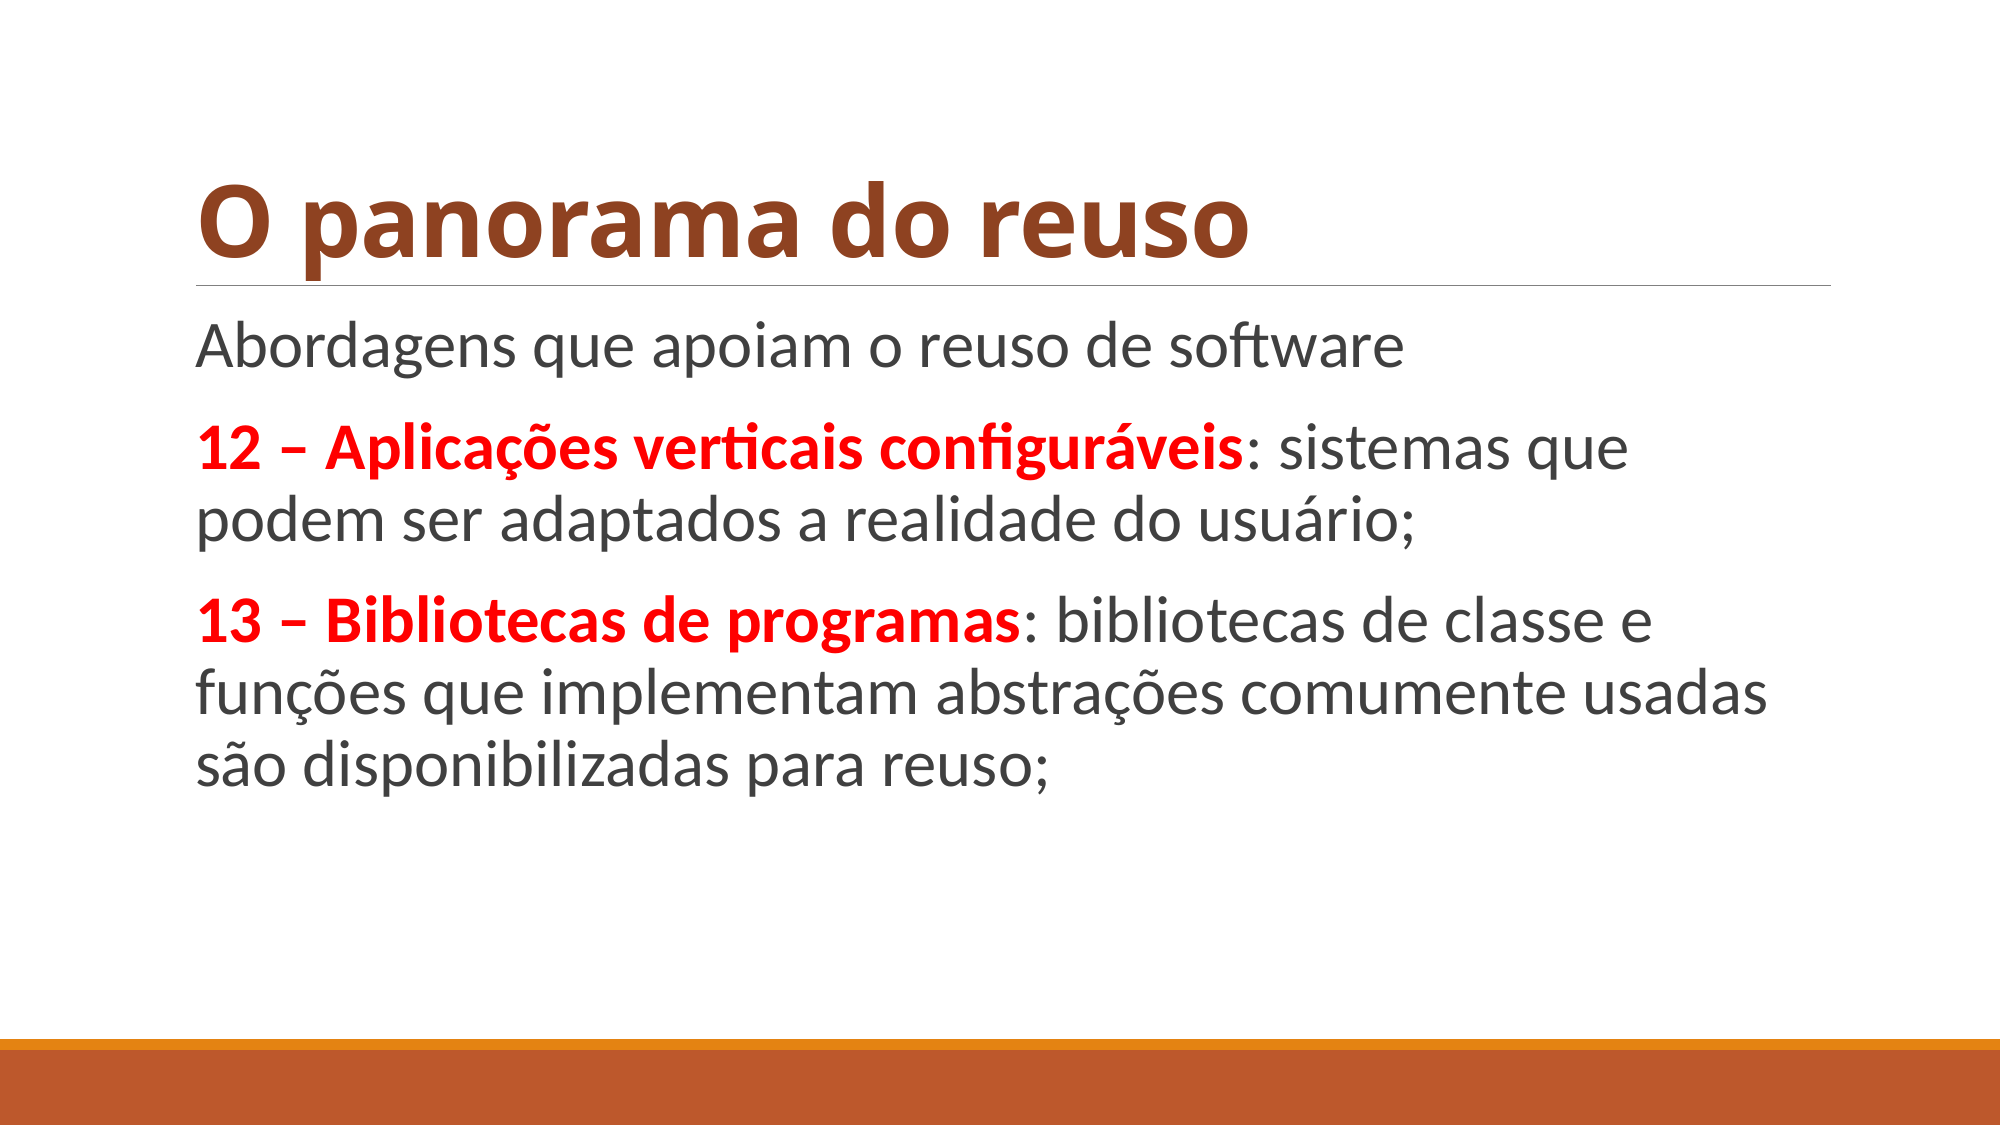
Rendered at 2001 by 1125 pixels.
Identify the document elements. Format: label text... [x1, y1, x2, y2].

list Abordagens que apoiam o reuso de software 12 – Aplicações verticais configuráveis: sistemas que podem ser adaptados a realidade do usuário; 13 – Bibliotecas de programas: bibliotecas de classe e funções que implementam abstrações comumente usadas são disponibilizadas para reuso; [180, 302, 1830, 963]
title O panorama do reuso [180, 47, 1830, 285]
